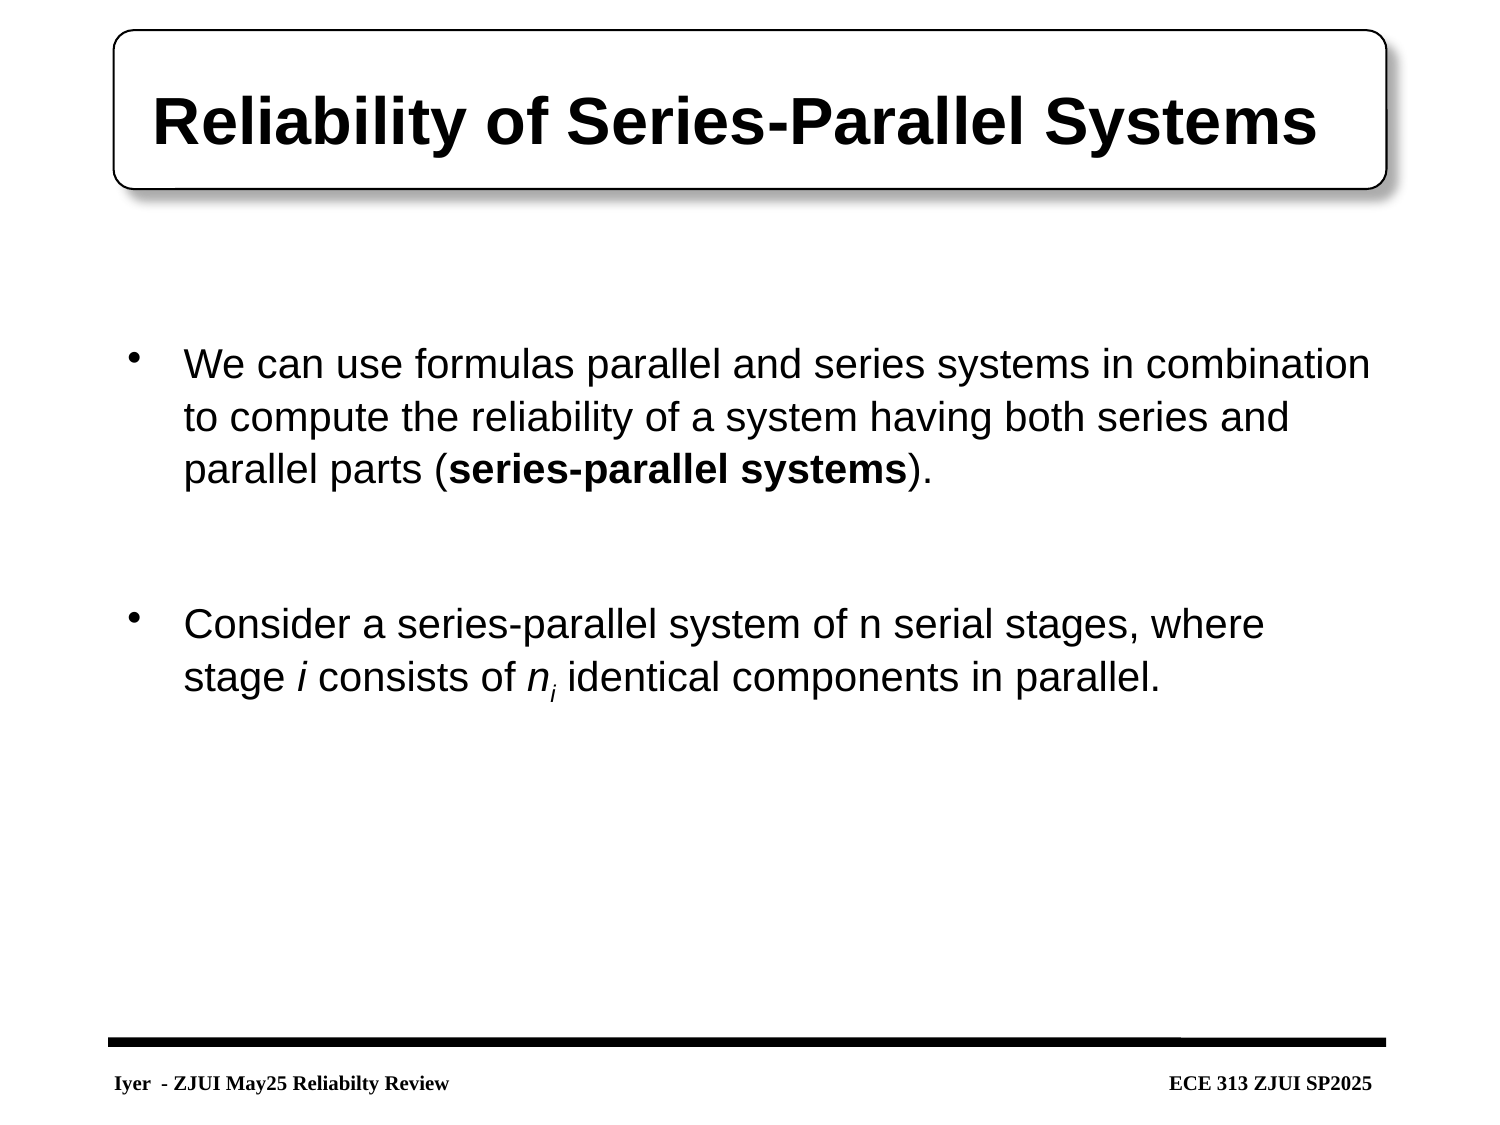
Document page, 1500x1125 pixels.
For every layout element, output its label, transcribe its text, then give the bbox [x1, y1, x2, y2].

title Reliability of Series-Parallel Systems [98, 26, 1374, 209]
list We can use formulas parallel and series systems in combination to compute the reliability of a system having both series and parallel parts (series-parallel systems). Consider a series-parallel system of n serial stages, where stage i consists of ni identical components in parallel. [112, 252, 1388, 1020]
